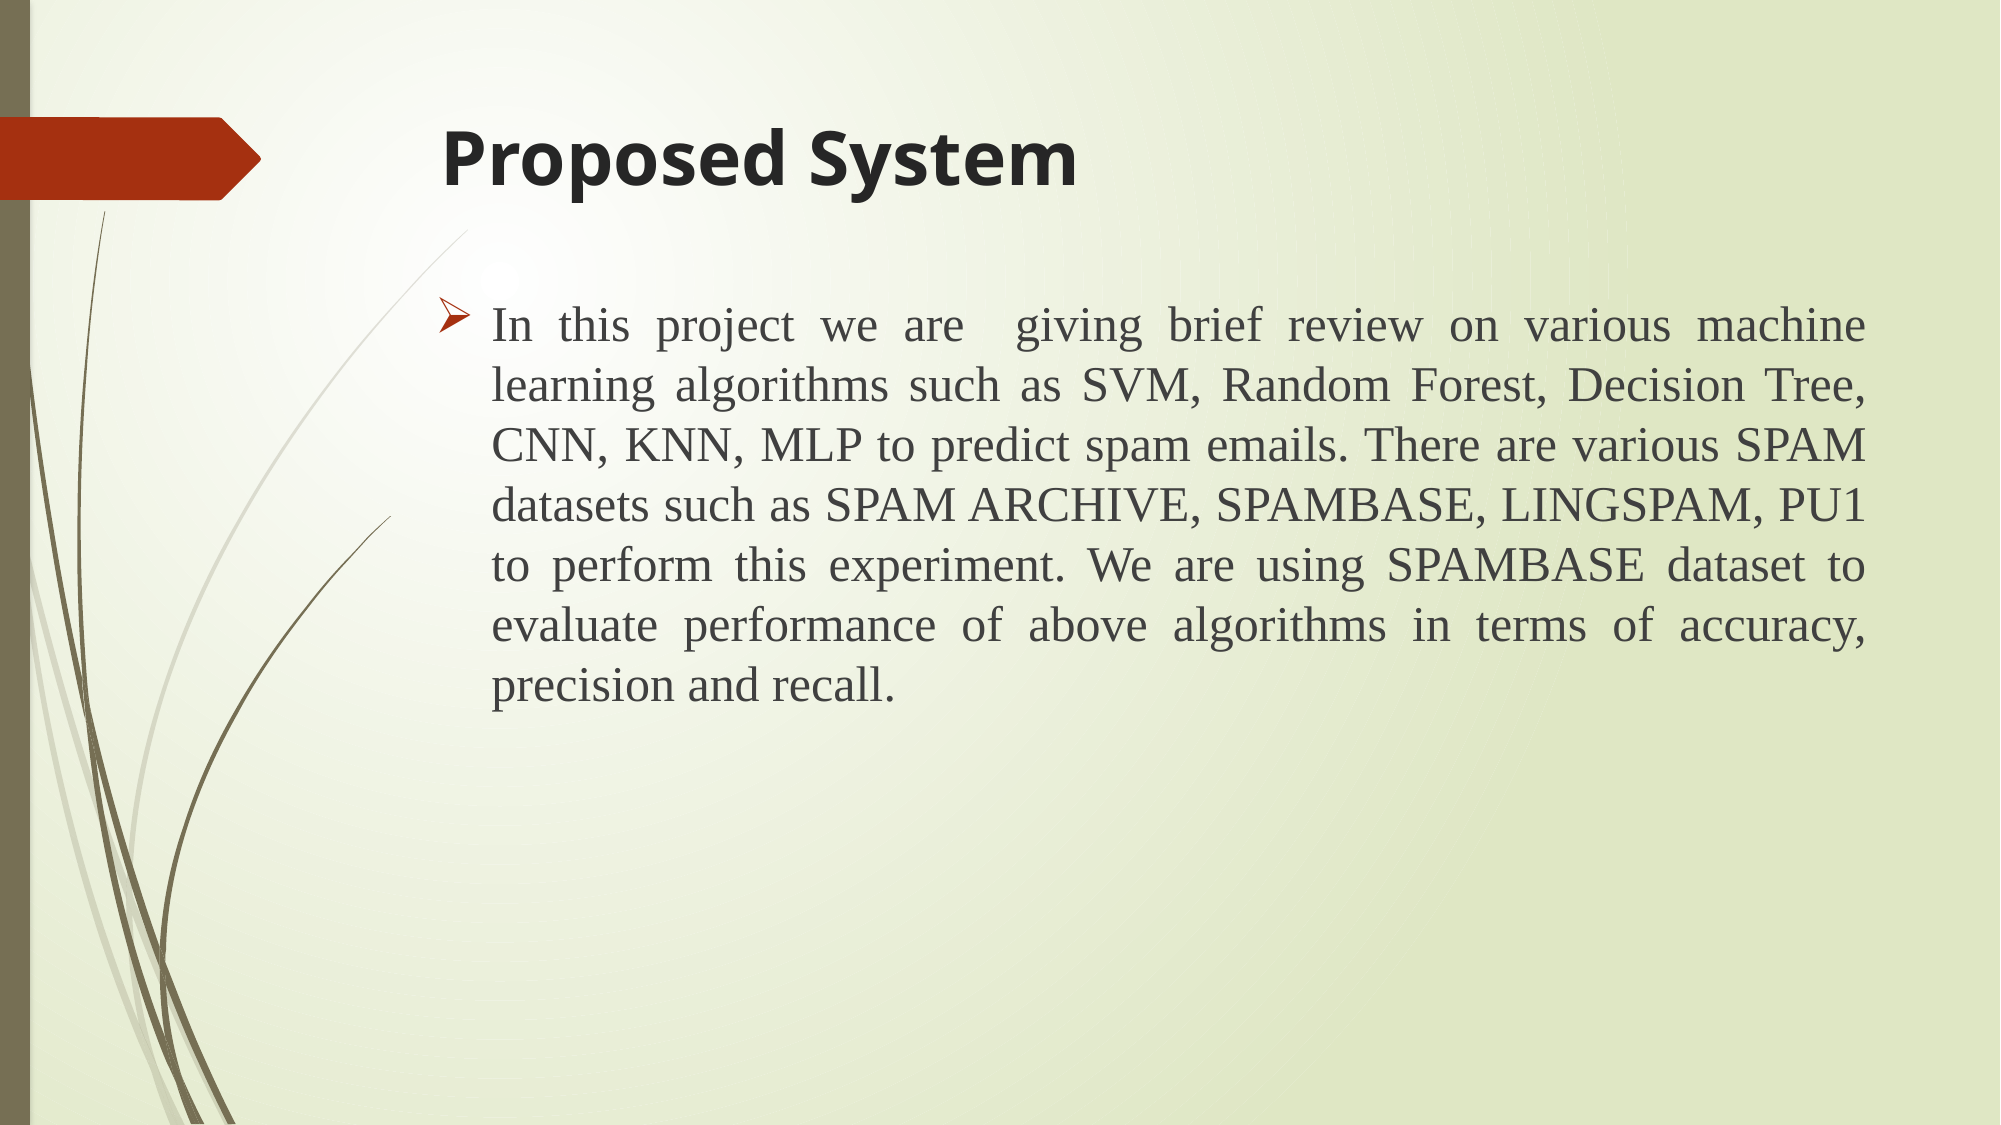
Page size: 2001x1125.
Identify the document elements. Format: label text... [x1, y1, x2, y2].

title Proposed System [425, 102, 1888, 313]
list In this project we are giving brief review on various machine learning algorithms such as SVM, Random Forest, Decision Tree, CNN, KNN, MLP to predict spam emails. There are various SPAM datasets such as SPAM ARCHIVE, SPAMBASE, LINGSPAM, PU1 to perform this experiment. We are using SPAMBASE dataset to evaluate performance of above algorithms in terms of accuracy, precision and recall. [420, 284, 1883, 954]
